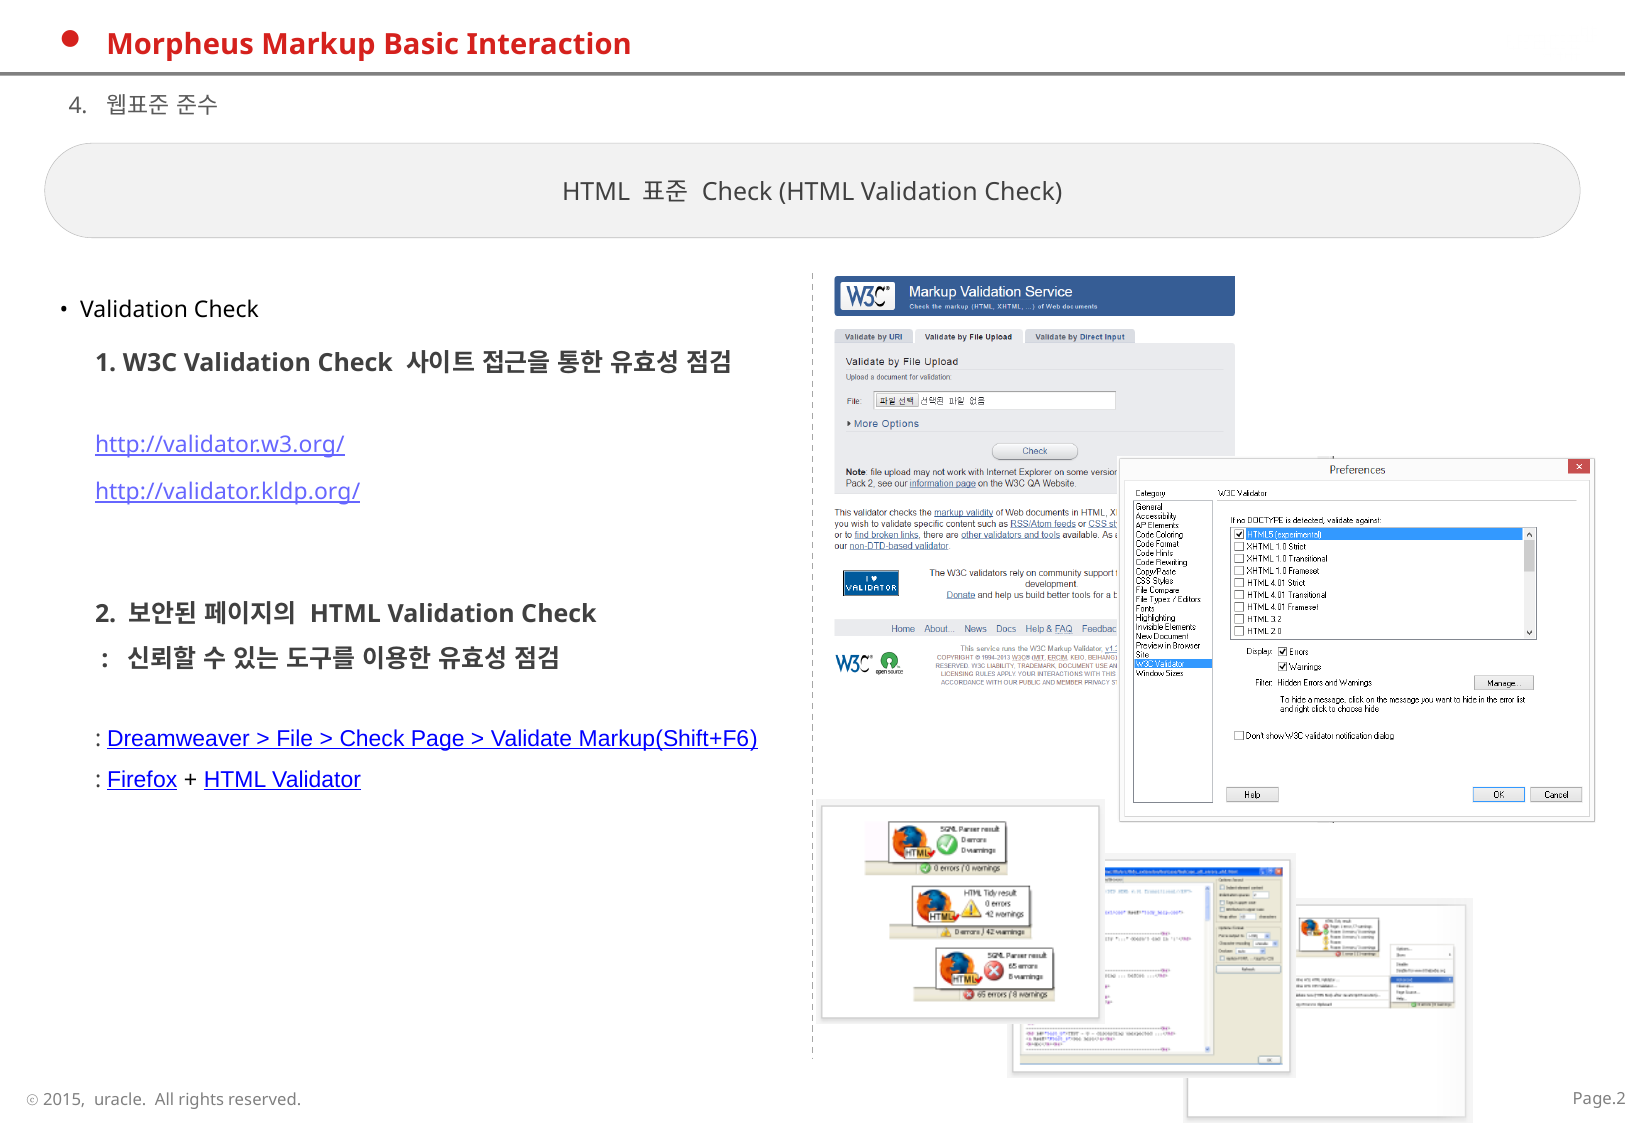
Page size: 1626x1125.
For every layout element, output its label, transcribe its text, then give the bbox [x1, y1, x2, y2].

text_box 1. W3C Validation Check 사이트 접근을 통한 유효성 점검 http://validator.w3.org/ http://validator.kldp.org/ 2. 보안된 페이지의 HTML Validation Check : 신뢰할 수 있는 도구를 이용한 유효성 점검 : Dreamweaver > File > Check Page > Validate Markup(Shift+F6) : Firefox + HTML Validator [80, 324, 808, 787]
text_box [816, 799, 1473, 1123]
picture [827, 272, 1597, 823]
text_box • Validation Check [44, 273, 772, 326]
title Morpheus Markup Basic Interaction [44, 11, 1595, 74]
list HTML 표준 Check (HTML Validation Check) [77, 154, 1548, 226]
list 웹표준 준수 [53, 83, 1463, 126]
